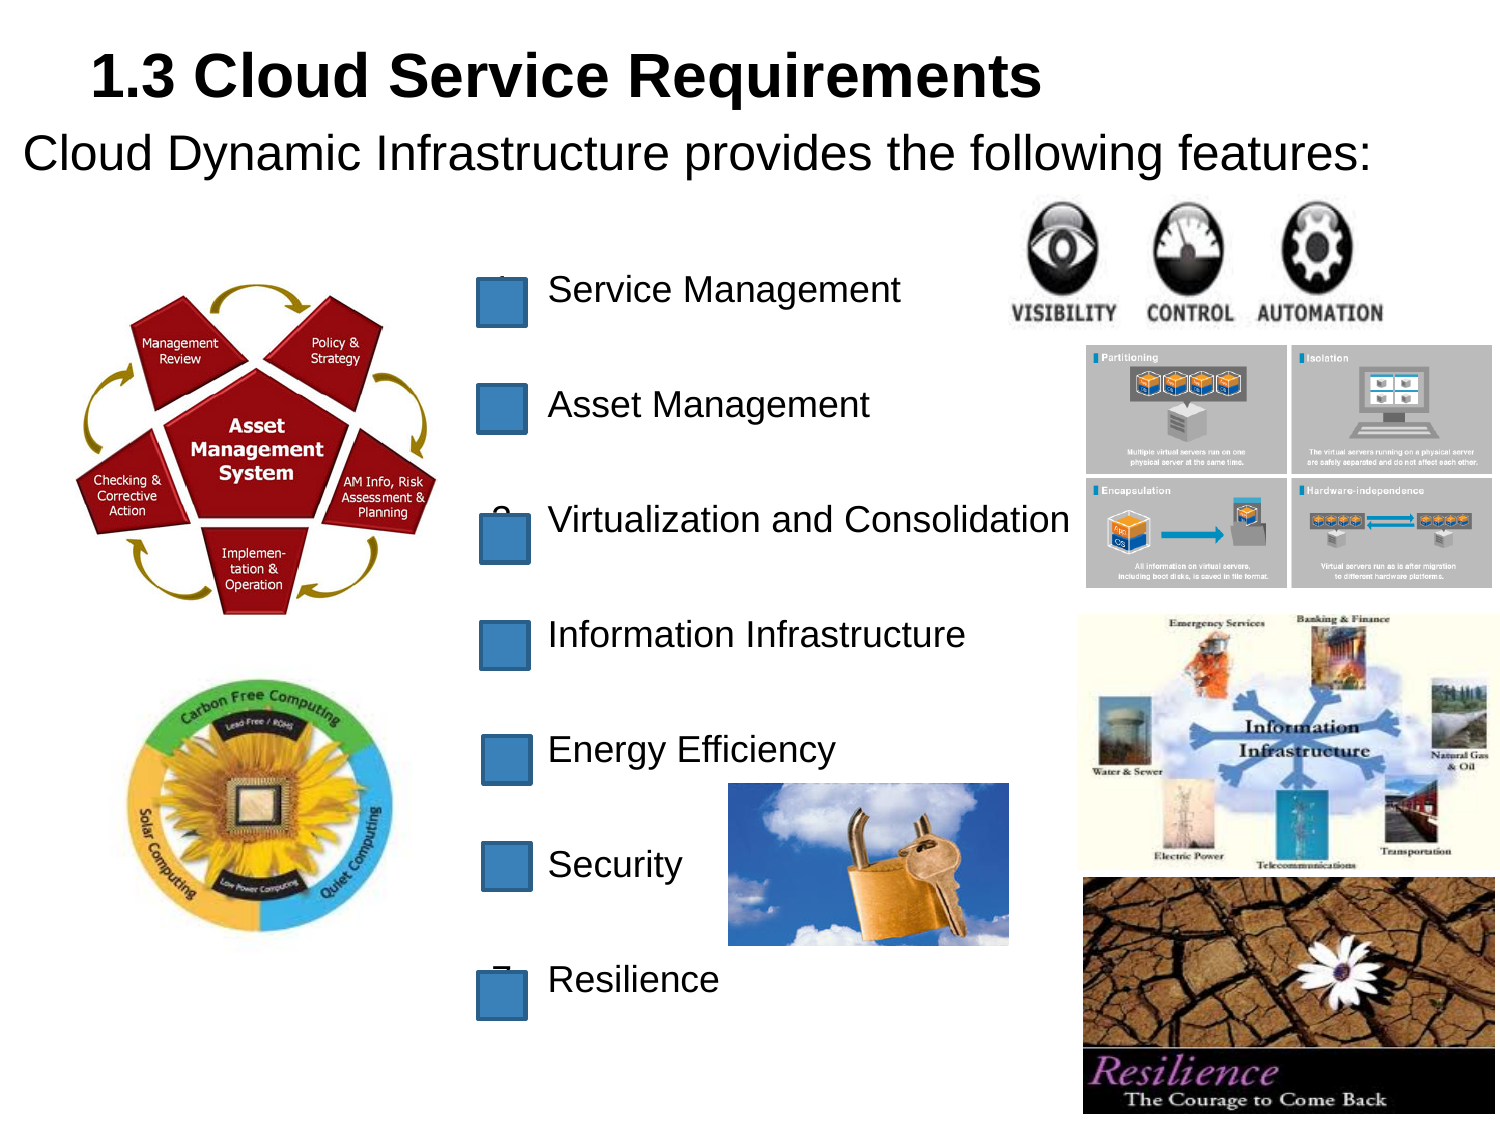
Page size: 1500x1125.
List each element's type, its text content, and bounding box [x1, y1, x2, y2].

text_box [479, 620, 531, 671]
text_box [479, 513, 531, 565]
text_box [481, 841, 533, 892]
picture [1083, 877, 1495, 1114]
picture [85, 643, 438, 977]
picture [74, 284, 438, 615]
title 1.3 Cloud Service Requirements [75, 45, 1425, 105]
text_box [481, 734, 533, 786]
picture [1077, 614, 1500, 870]
picture [1007, 194, 1493, 589]
text_box [476, 383, 528, 435]
list Cloud Dynamic Infrastructure provides the following features: Service Management Asset Management Virtualization and Consolidation Information Infrastructure Energy Efficiency Security Resilience [7, 105, 1490, 1125]
text_box [476, 277, 528, 328]
text_box [476, 970, 528, 1021]
picture [728, 783, 1009, 947]
